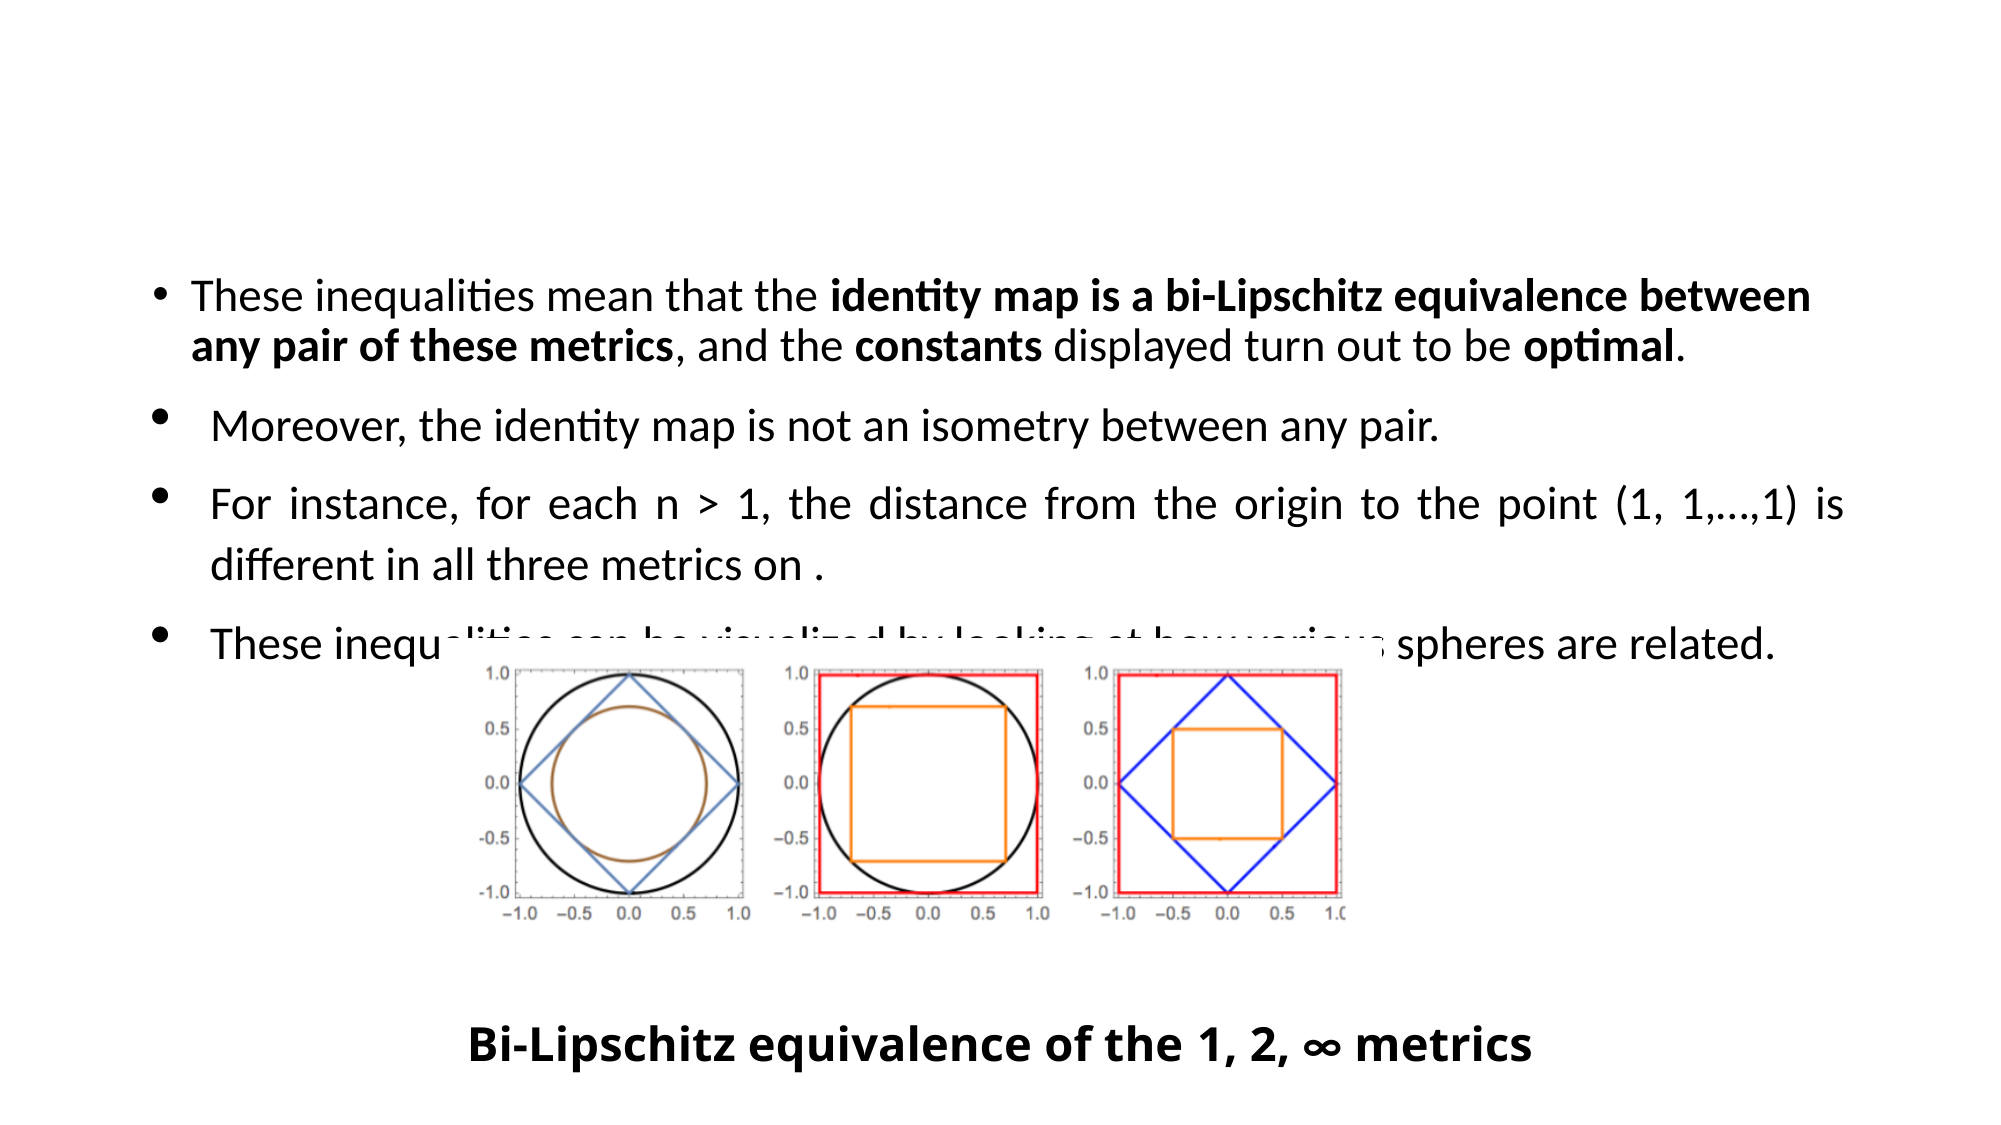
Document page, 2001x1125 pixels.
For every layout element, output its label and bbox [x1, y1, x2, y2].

picture [441, 638, 1382, 943]
